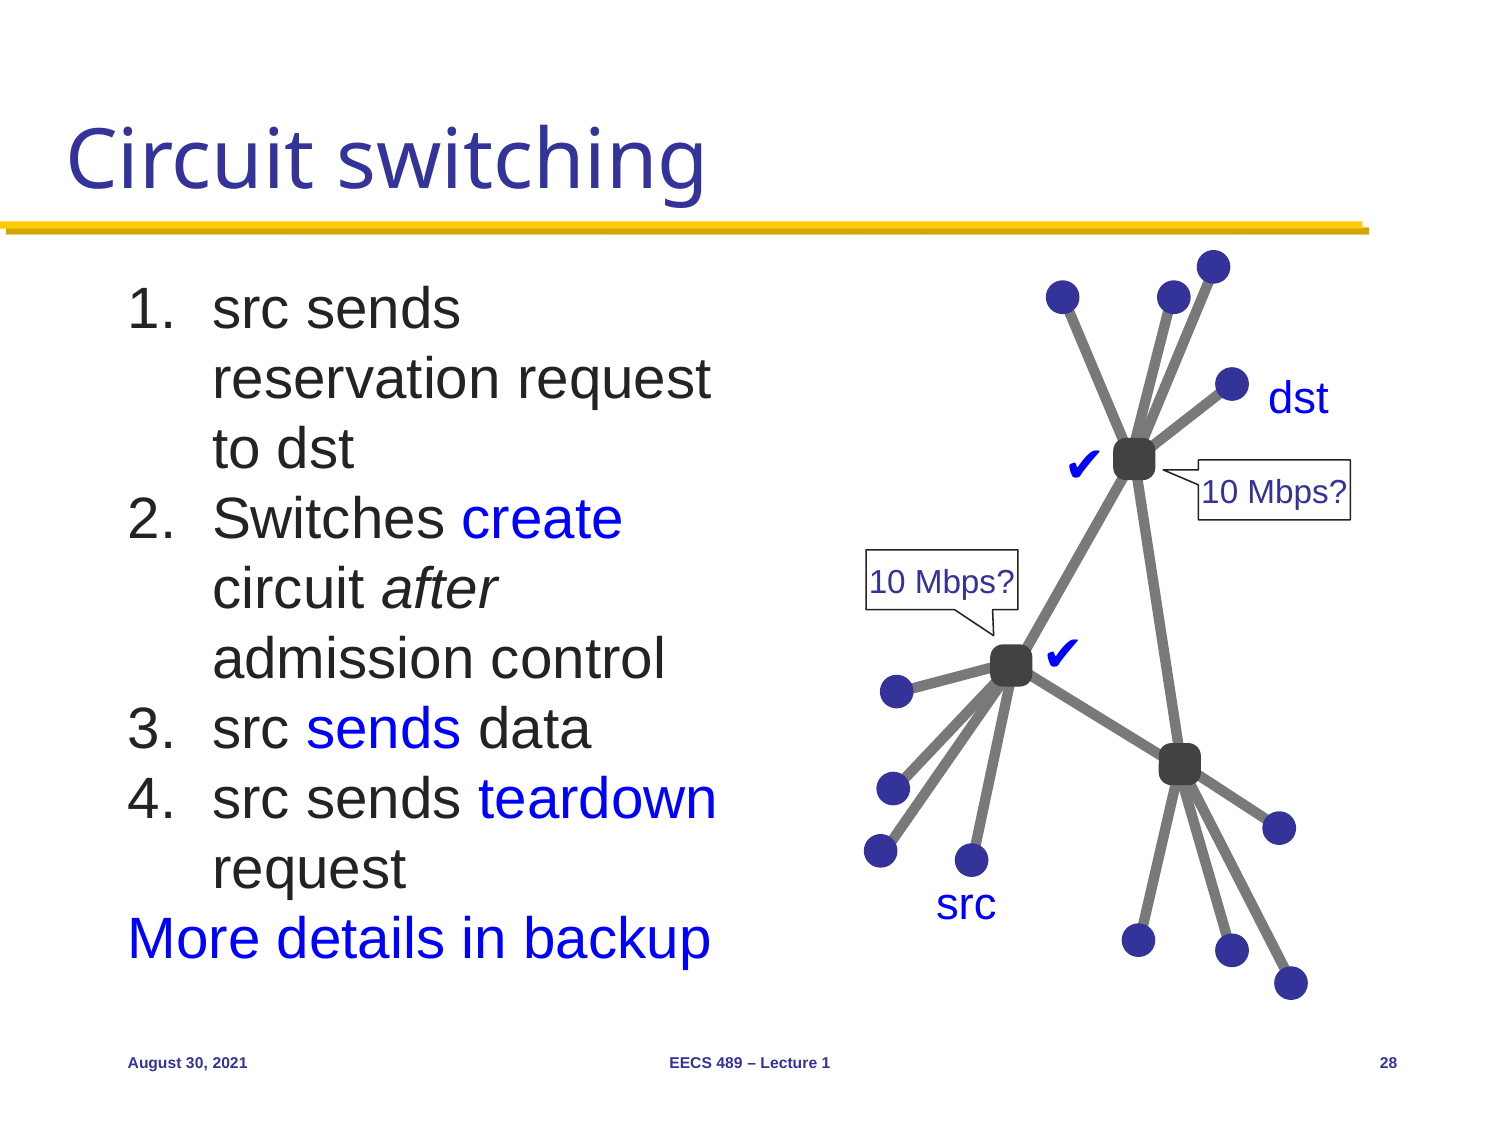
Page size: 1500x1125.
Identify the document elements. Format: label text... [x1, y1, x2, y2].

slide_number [112, 1024, 426, 1101]
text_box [710, 402, 1461, 848]
text_box dst [1262, 361, 1336, 401]
list src sends reservation request to dst Switches create circuit after admission control src sends data src sends teardown request More details in backup [112, 262, 750, 988]
title Circuit switching [49, 24, 1451, 213]
footer EECS 489 – Lecture 1 [512, 1024, 988, 1101]
text_box src [930, 868, 1003, 935]
slide_number 28 [1312, 1024, 1413, 1101]
